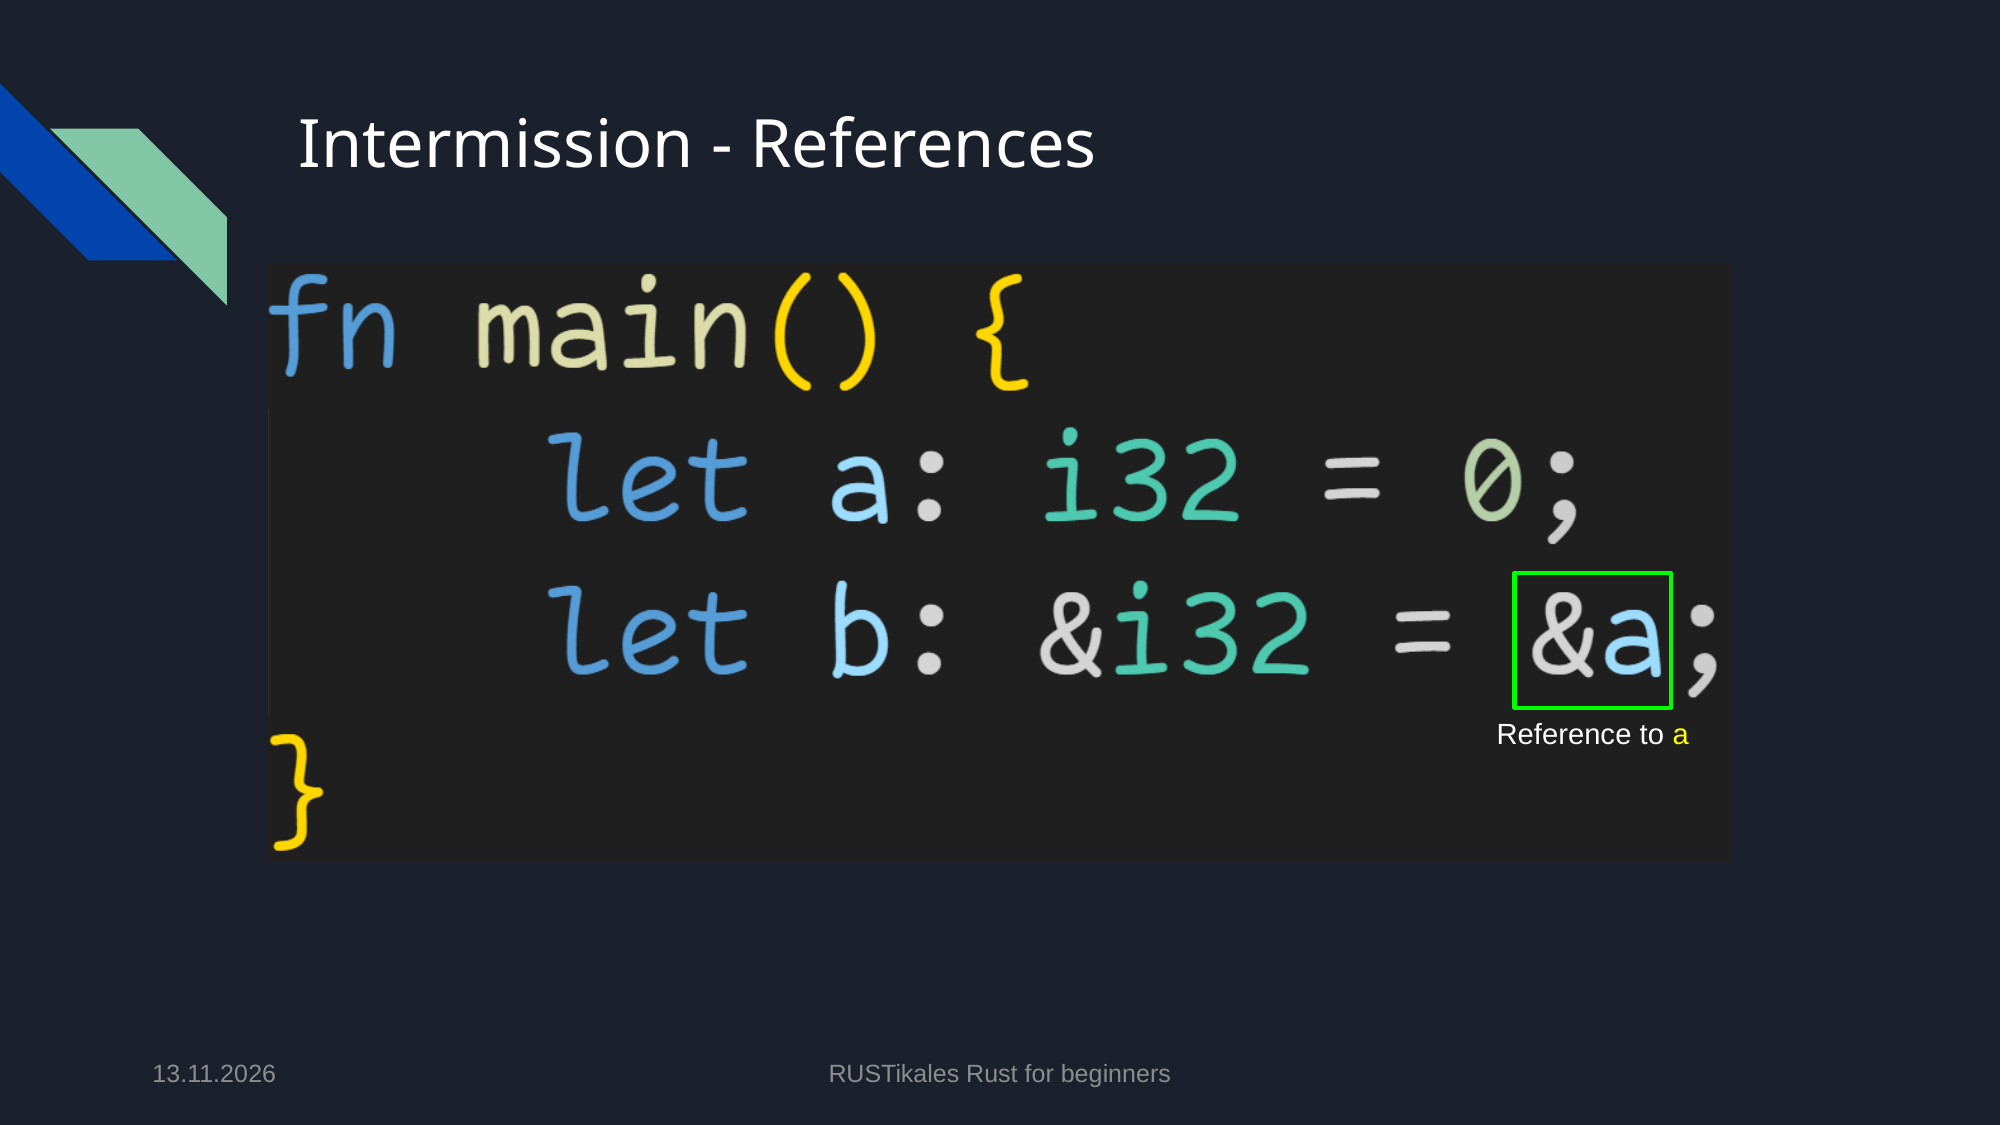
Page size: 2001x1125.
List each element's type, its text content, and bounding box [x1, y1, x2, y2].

footer RUSTikales Rust for beginners [662, 1042, 1338, 1103]
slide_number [137, 1042, 588, 1103]
picture [268, 264, 1732, 861]
title Intermission - References [283, 86, 1824, 287]
